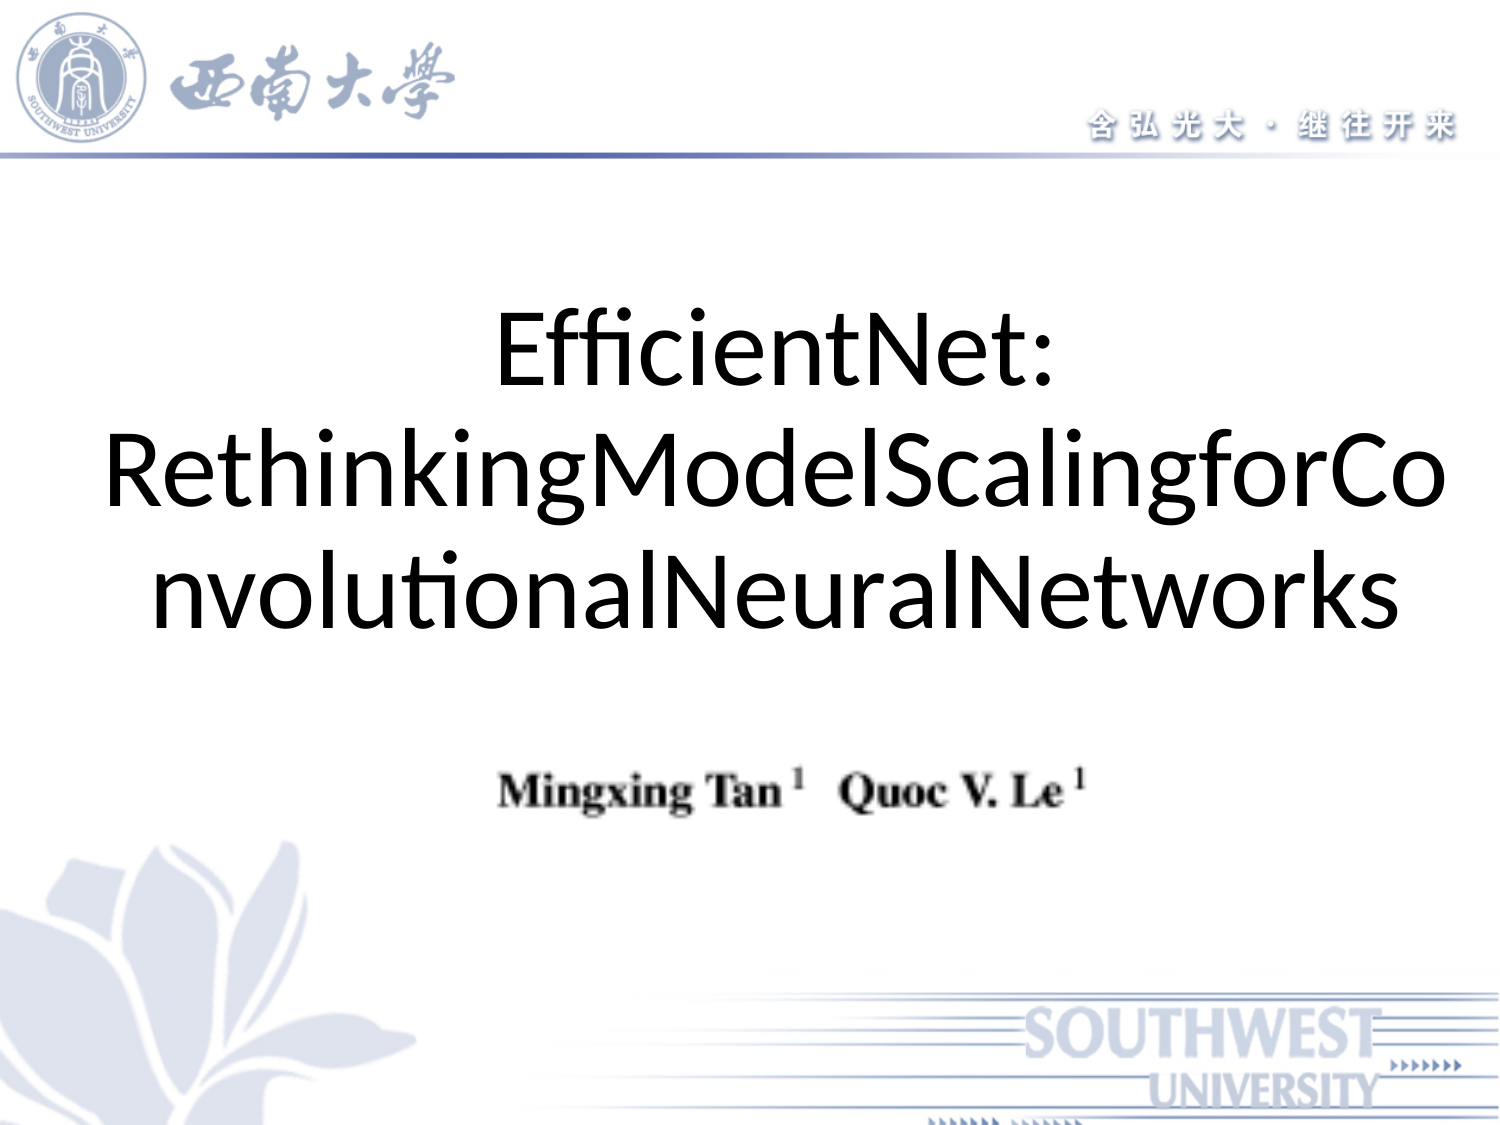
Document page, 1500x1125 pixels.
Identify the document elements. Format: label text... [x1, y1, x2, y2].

subtitle EfﬁcientNet: RethinkingModelScalingforConvolutionalNeuralNetworks [84, 280, 1469, 1078]
picture [0, 0, 1500, 1125]
